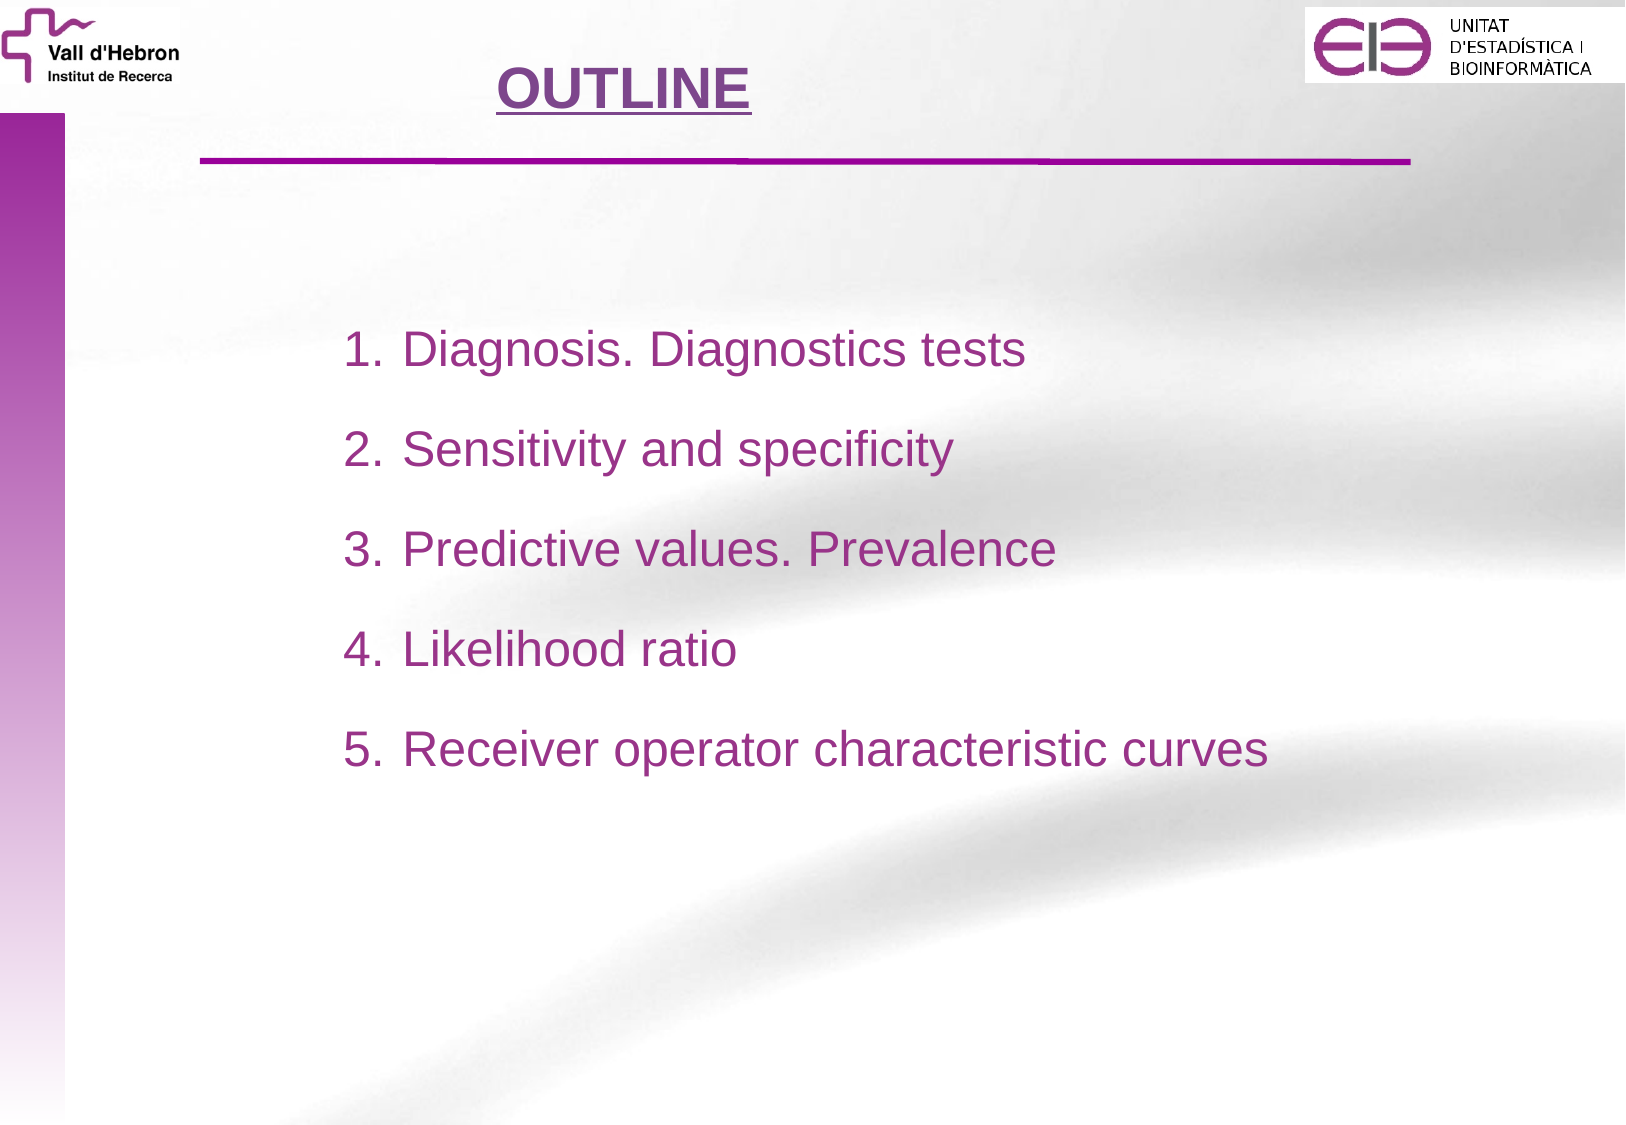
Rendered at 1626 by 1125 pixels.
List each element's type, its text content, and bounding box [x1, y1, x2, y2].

picture [0, 7, 180, 84]
table_cell TOTAL [0, 0, 1625, 1125]
list Diagnosis. Diagnostics tests Sensitivity and specificity Predictive values. Prevalence Likelihood ratio Receiver operator characteristic curves [328, 278, 1313, 1125]
picture [1305, 7, 1625, 83]
text_box OUTLINE [481, 42, 1431, 128]
